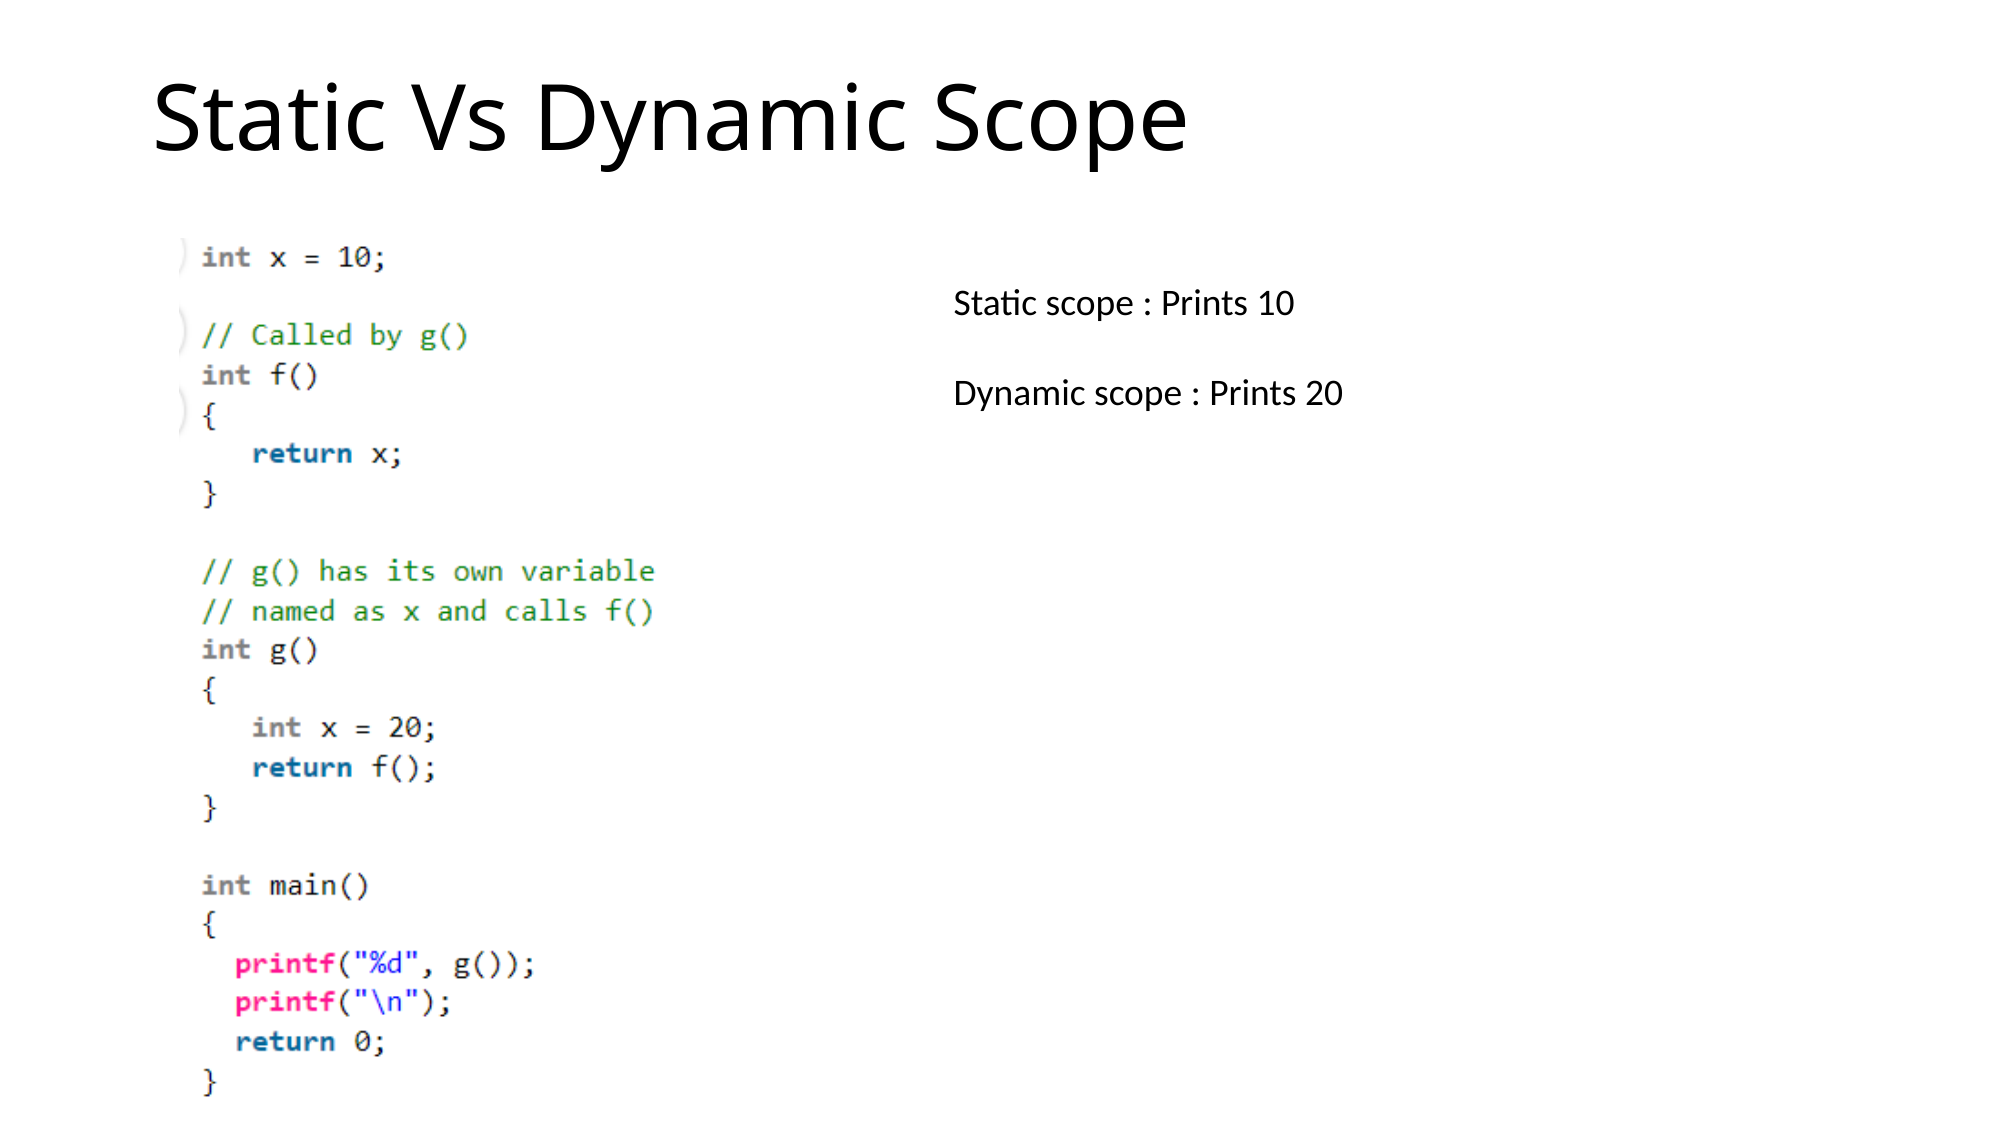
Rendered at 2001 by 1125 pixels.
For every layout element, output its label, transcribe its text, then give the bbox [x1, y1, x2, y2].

text_box Static scope : Prints 10 Dynamic scope : Prints 20 [939, 270, 1474, 420]
title Static Vs Dynamic Scope [137, 12, 1863, 230]
picture [179, 238, 743, 1113]
